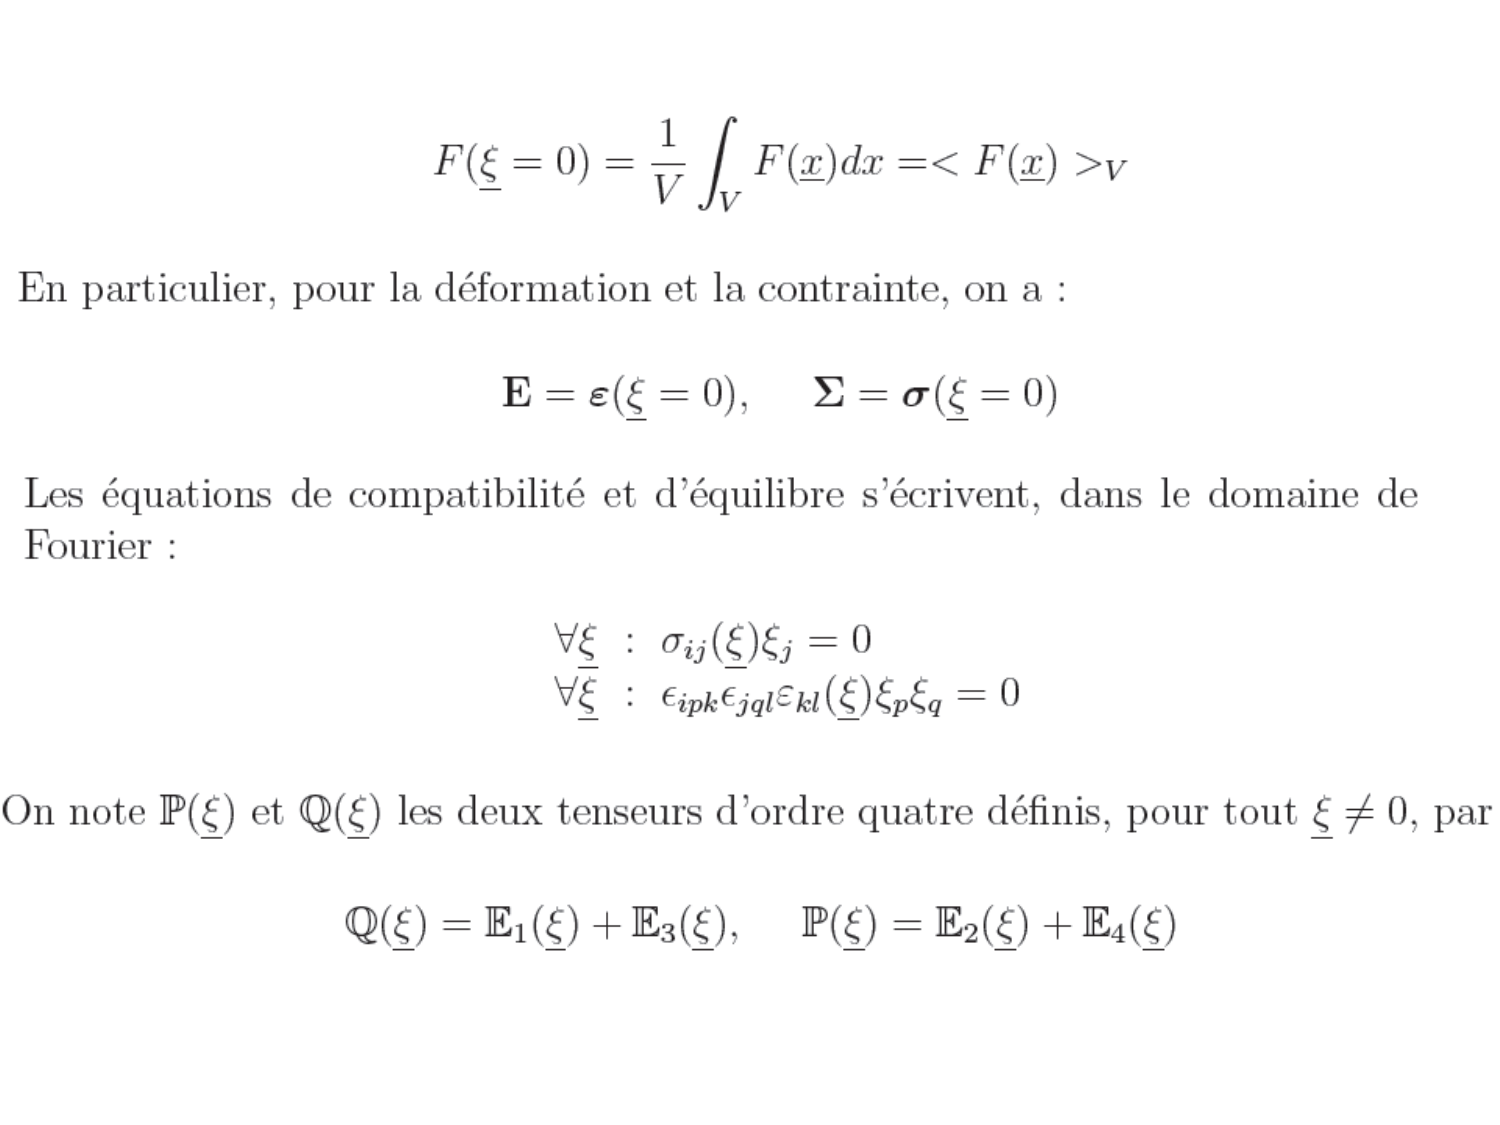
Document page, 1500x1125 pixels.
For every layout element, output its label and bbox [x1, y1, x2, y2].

picture [0, 62, 1427, 751]
picture [0, 787, 1500, 957]
